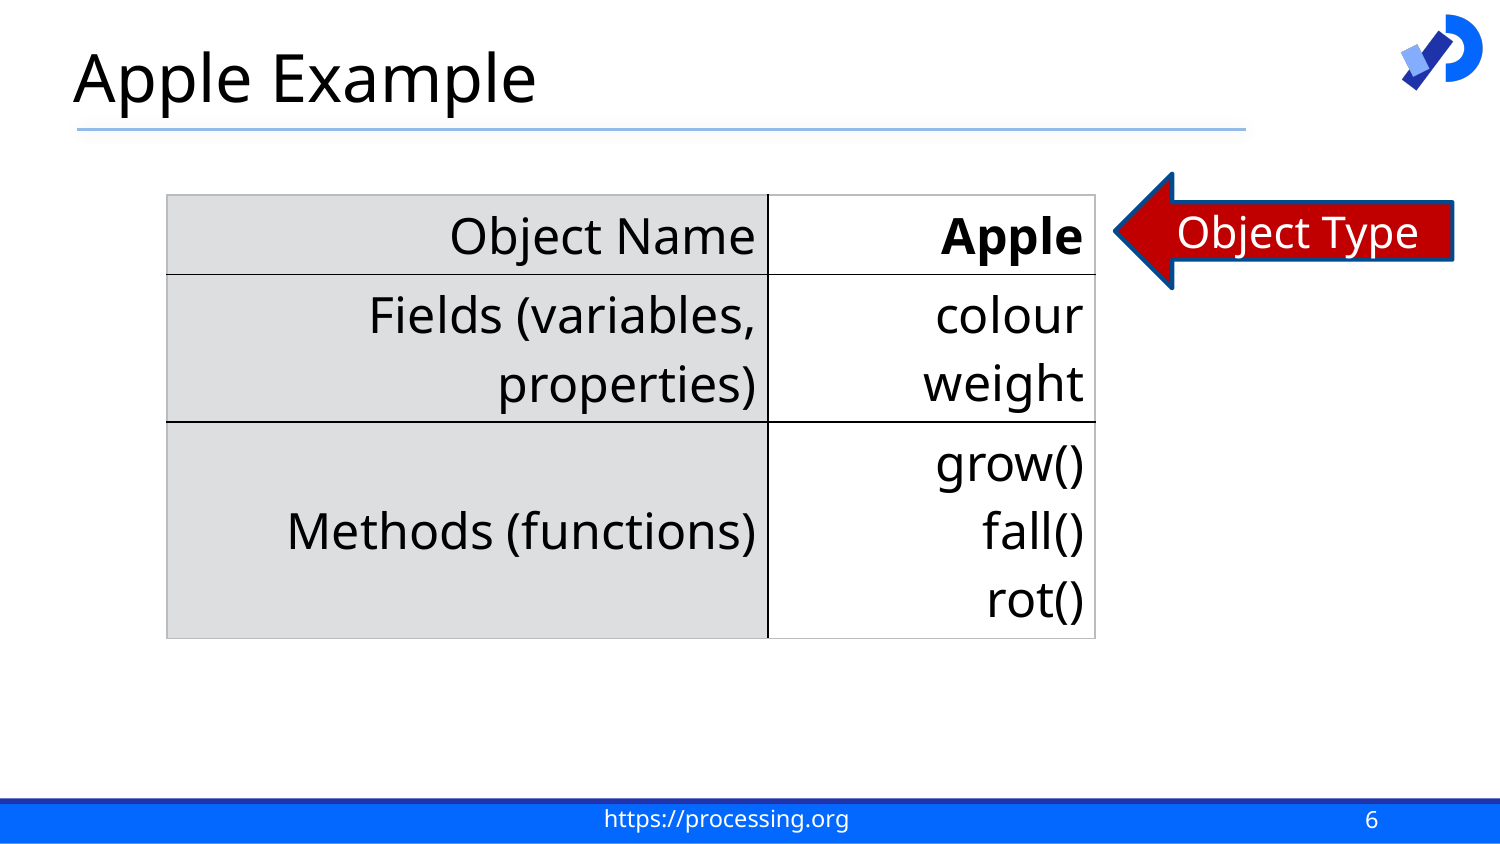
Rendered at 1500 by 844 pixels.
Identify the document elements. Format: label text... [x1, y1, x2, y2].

footer https://processing.org [527, 802, 927, 843]
table_cell Methods (functions) [168, 423, 767, 638]
table_cell grow() fall() rot() [769, 423, 1094, 638]
title Apple Example [64, 0, 1341, 126]
slide_number 6 [1074, 799, 1388, 844]
text_box Object Type [1112, 171, 1455, 291]
table_header Apple [769, 196, 1094, 274]
picture [1398, 9, 1485, 96]
table_cell colour weight [769, 275, 1094, 421]
table_cell Fields (variables, properties) [168, 275, 767, 421]
table_header Object Name [168, 196, 767, 274]
